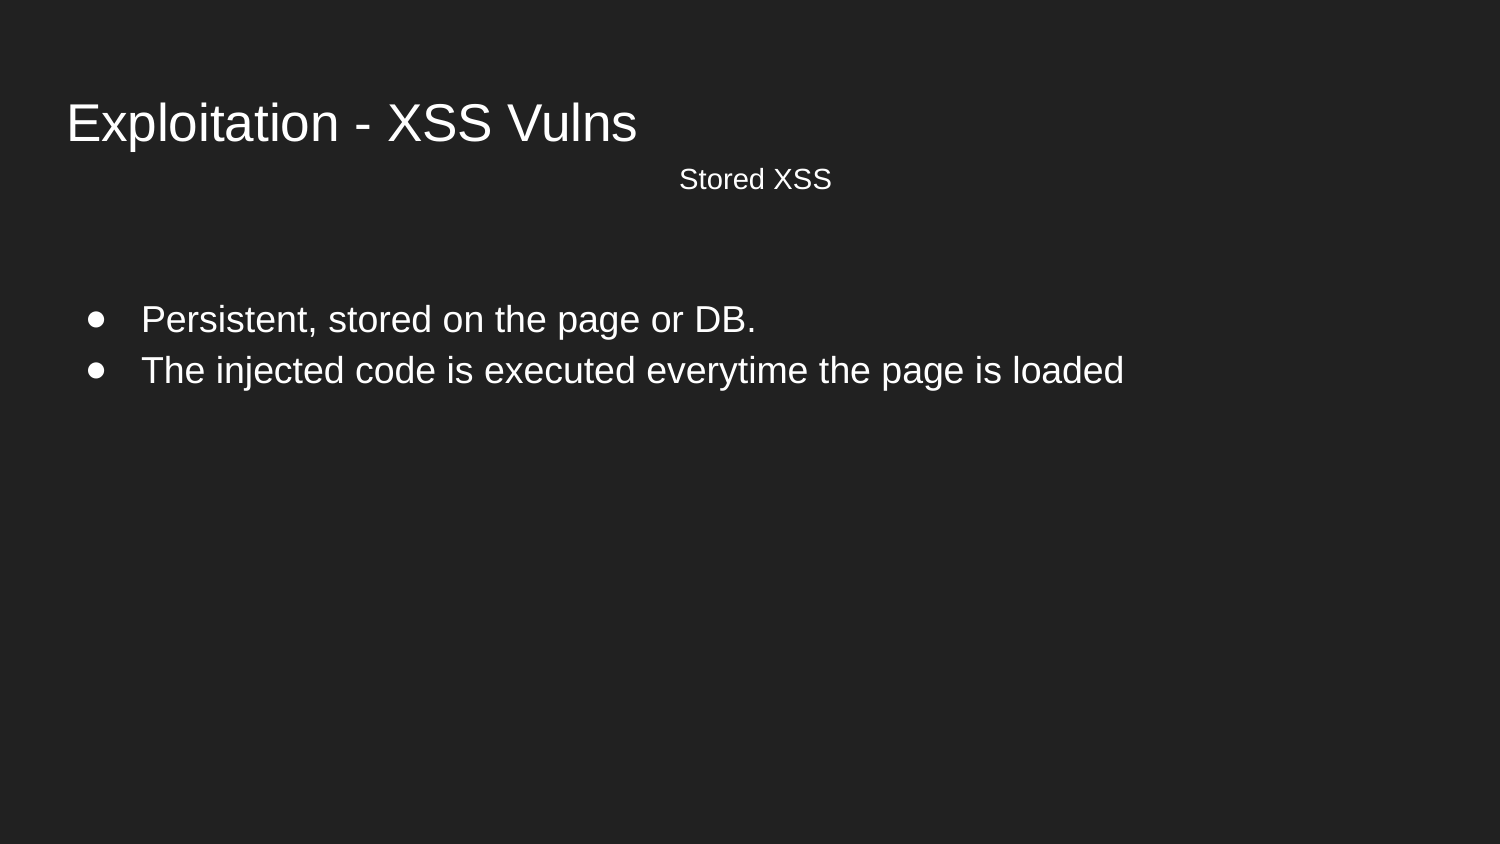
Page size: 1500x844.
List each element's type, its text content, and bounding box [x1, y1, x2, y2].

list Persistent, stored on the page or DB. The injected code is executed everytime the page is loaded [51, 272, 1449, 727]
text_box Stored XSS [664, 145, 1186, 211]
title Exploitation - XSS Vulns [51, 72, 1449, 167]
